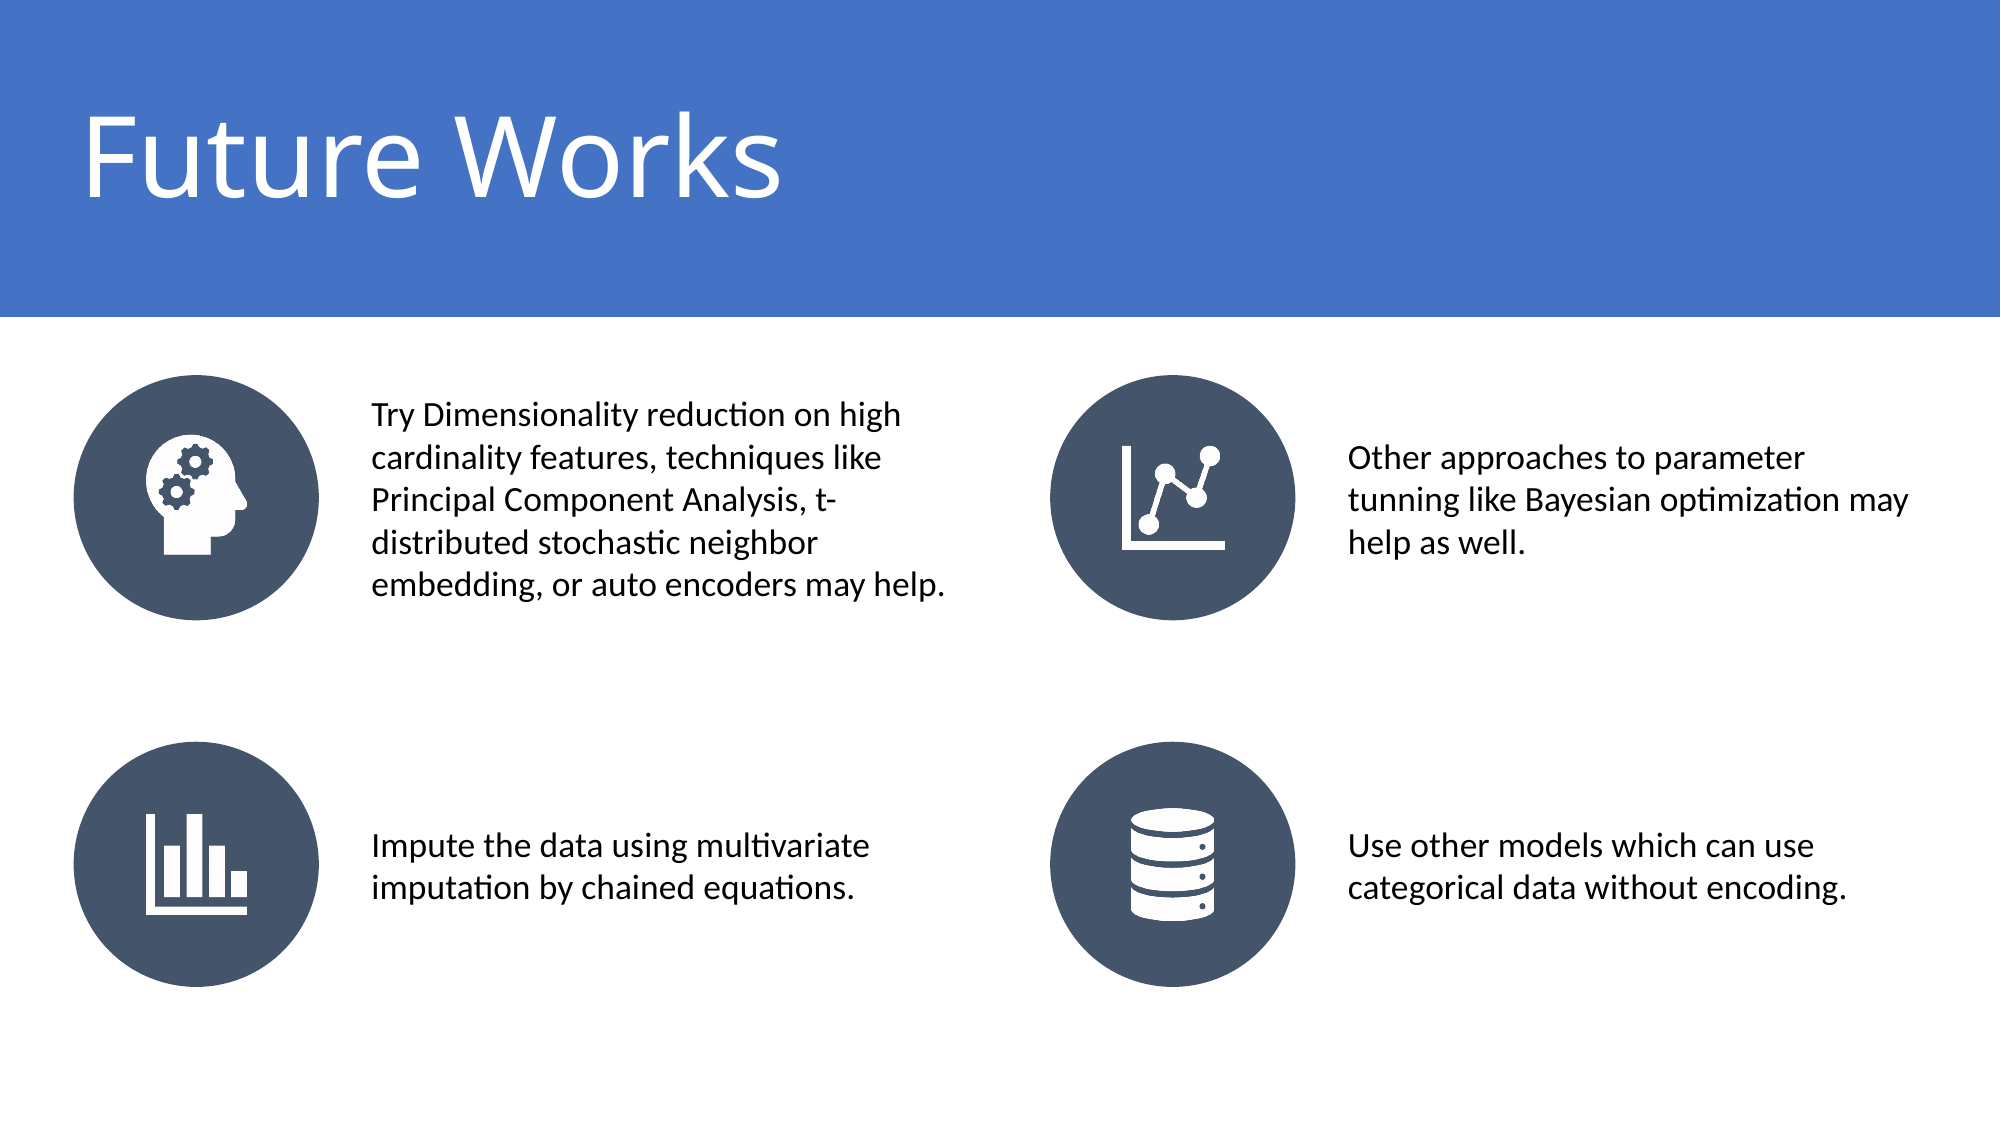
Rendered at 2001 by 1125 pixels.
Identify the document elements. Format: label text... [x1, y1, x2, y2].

title Future Works [64, 52, 1936, 271]
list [64, 324, 1936, 1038]
text_box [0, 0, 2000, 318]
